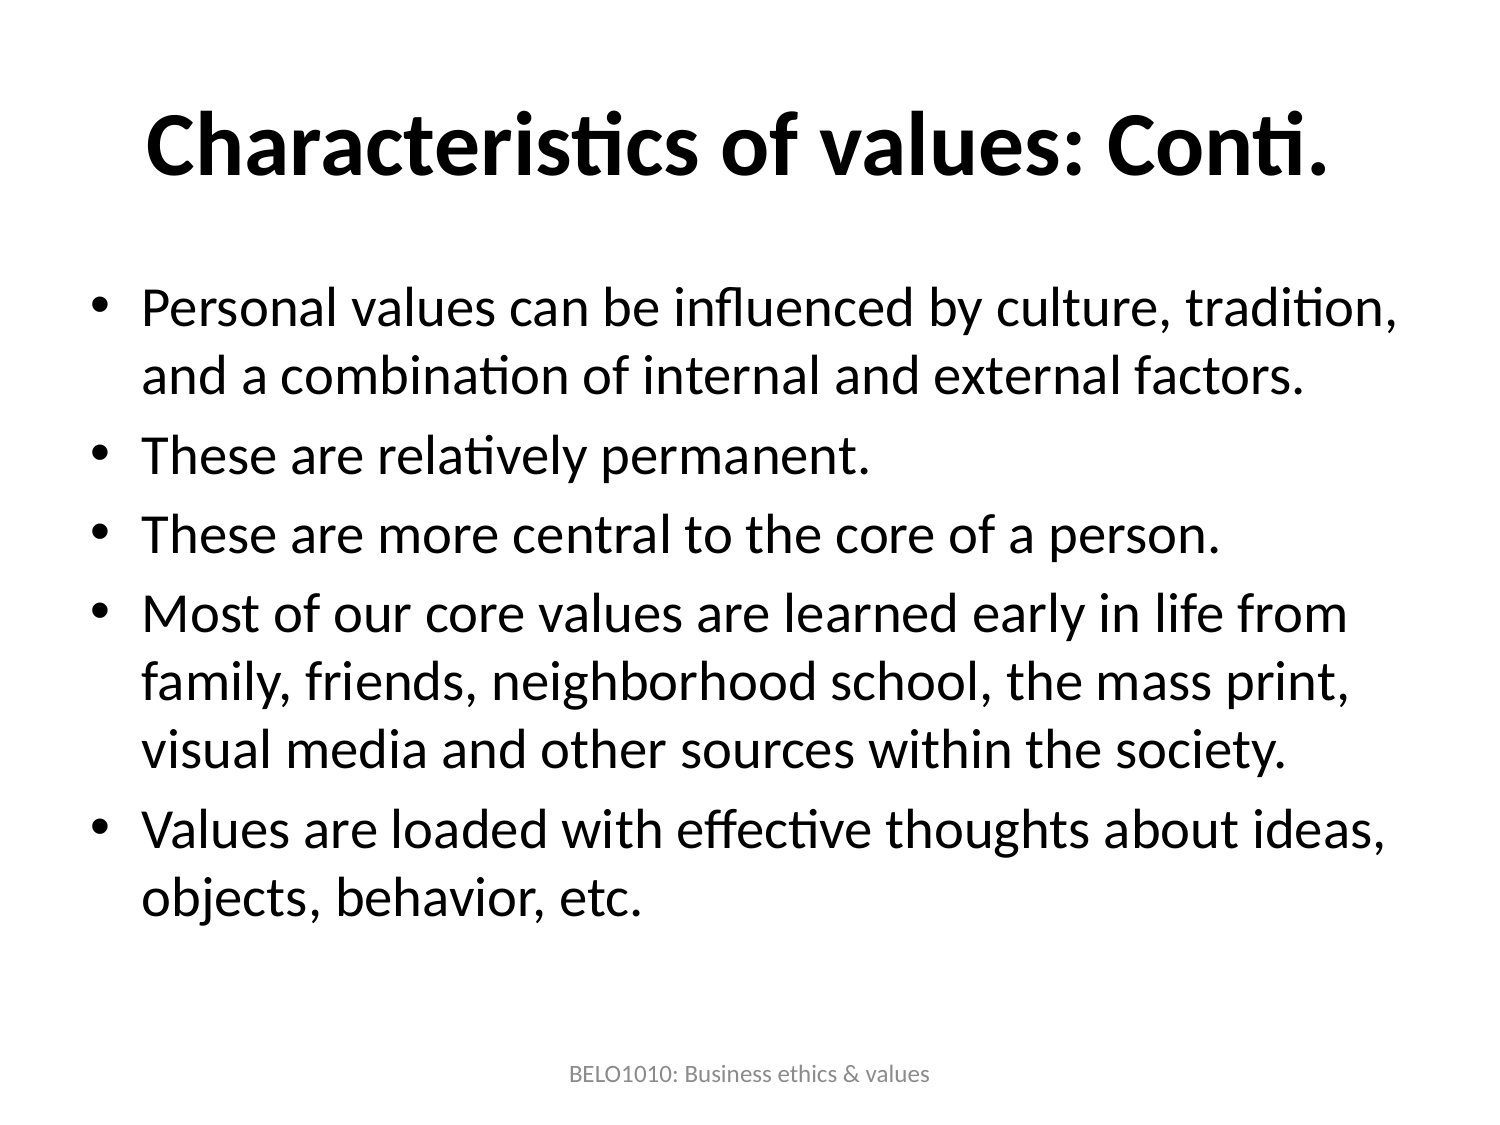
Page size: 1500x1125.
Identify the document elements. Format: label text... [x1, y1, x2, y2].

footer BELO1010: Business ethics & values [512, 1042, 988, 1103]
title Characteristics of values: Conti. [75, 45, 1425, 233]
list Personal values can be influenced by culture, tradition, and a combination of internal and external factors. These are relatively permanent. These are more central to the core of a person. Most of our core values are learned early in life from family, friends, neighborhood school, the mass print, visual media and other sources within the society. Values are loaded with effective thoughts about ideas, objects, behavior, etc. [75, 262, 1425, 1005]
